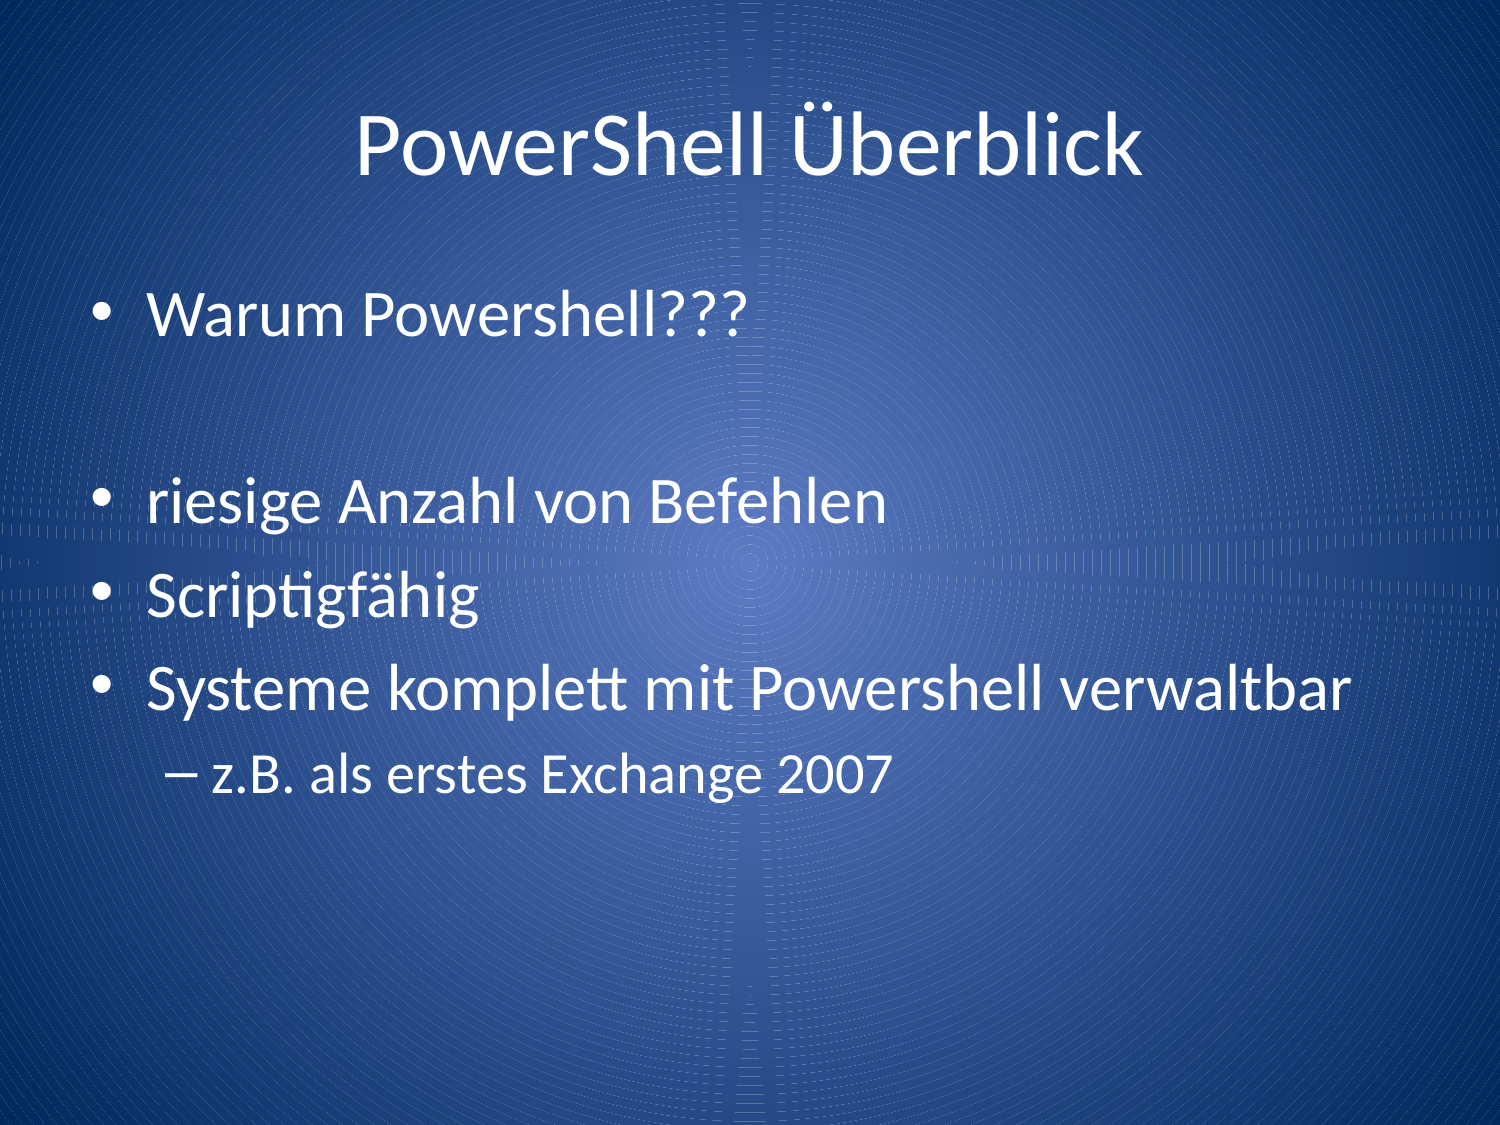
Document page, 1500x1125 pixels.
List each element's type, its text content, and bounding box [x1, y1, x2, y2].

list Warum Powershell??? riesige Anzahl von Befehlen Scriptigfähig Systeme komplett mit Powershell verwaltbar z.B. als erstes Exchange 2007 [75, 262, 1425, 1005]
title PowerShell Überblick [75, 45, 1425, 233]
